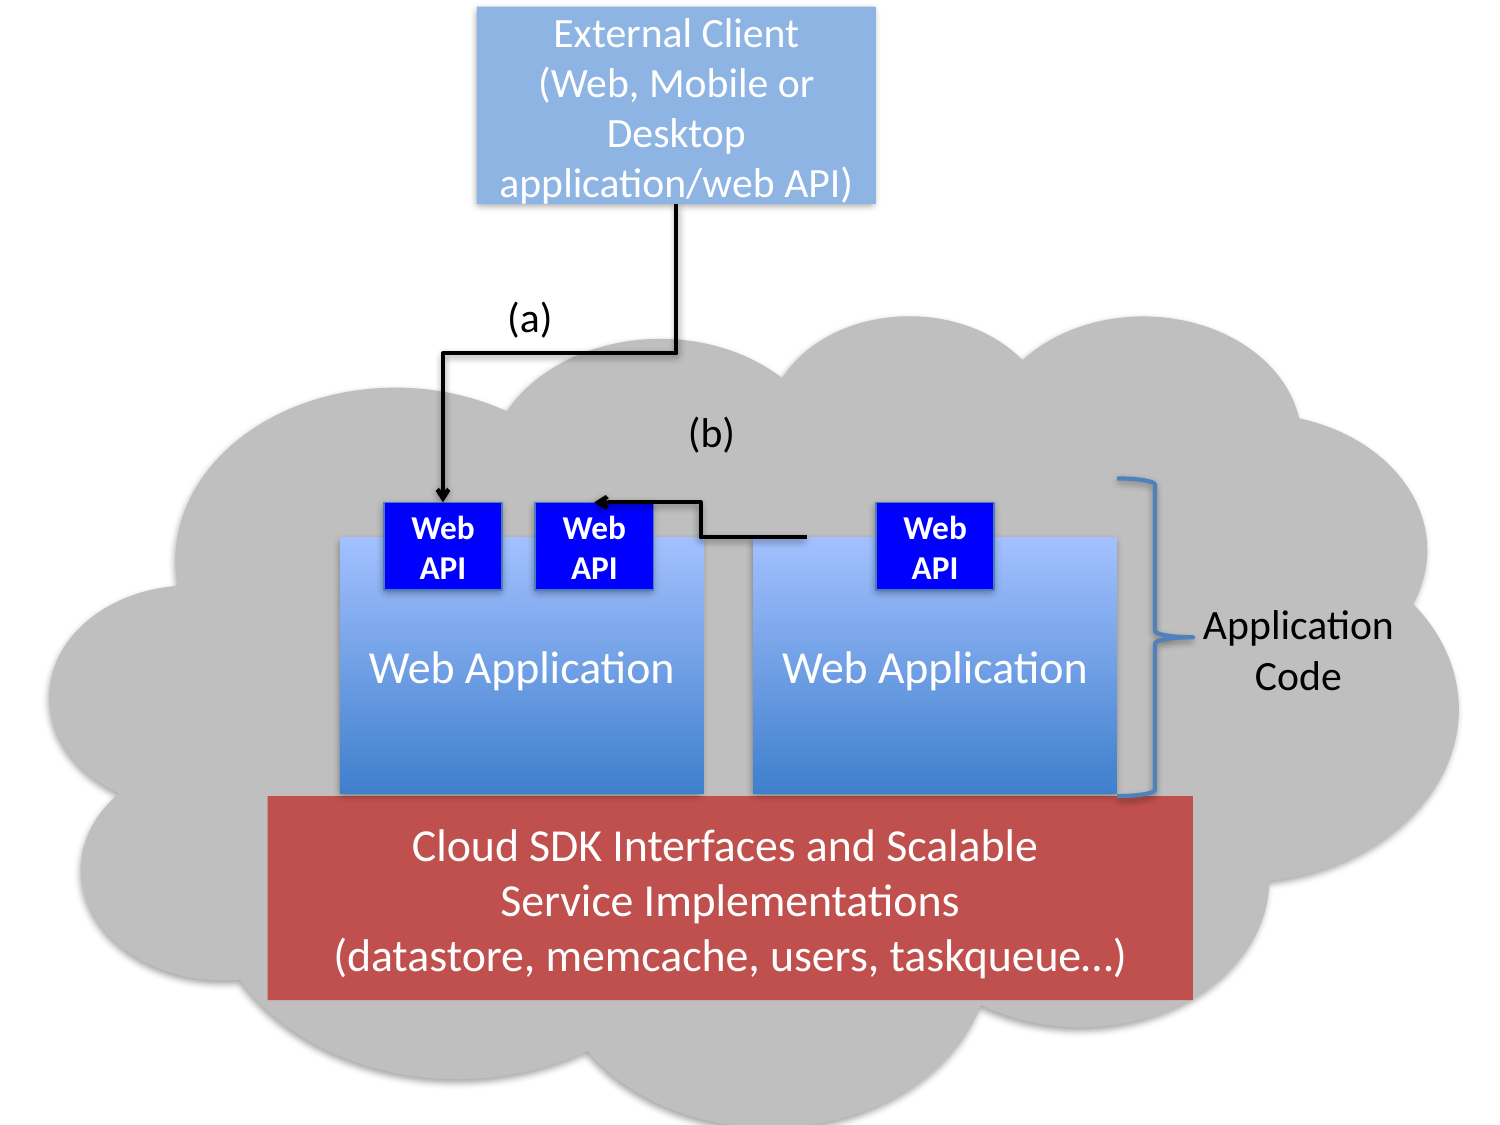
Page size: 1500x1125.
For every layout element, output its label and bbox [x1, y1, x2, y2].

text_box [50, 6, 1459, 1125]
